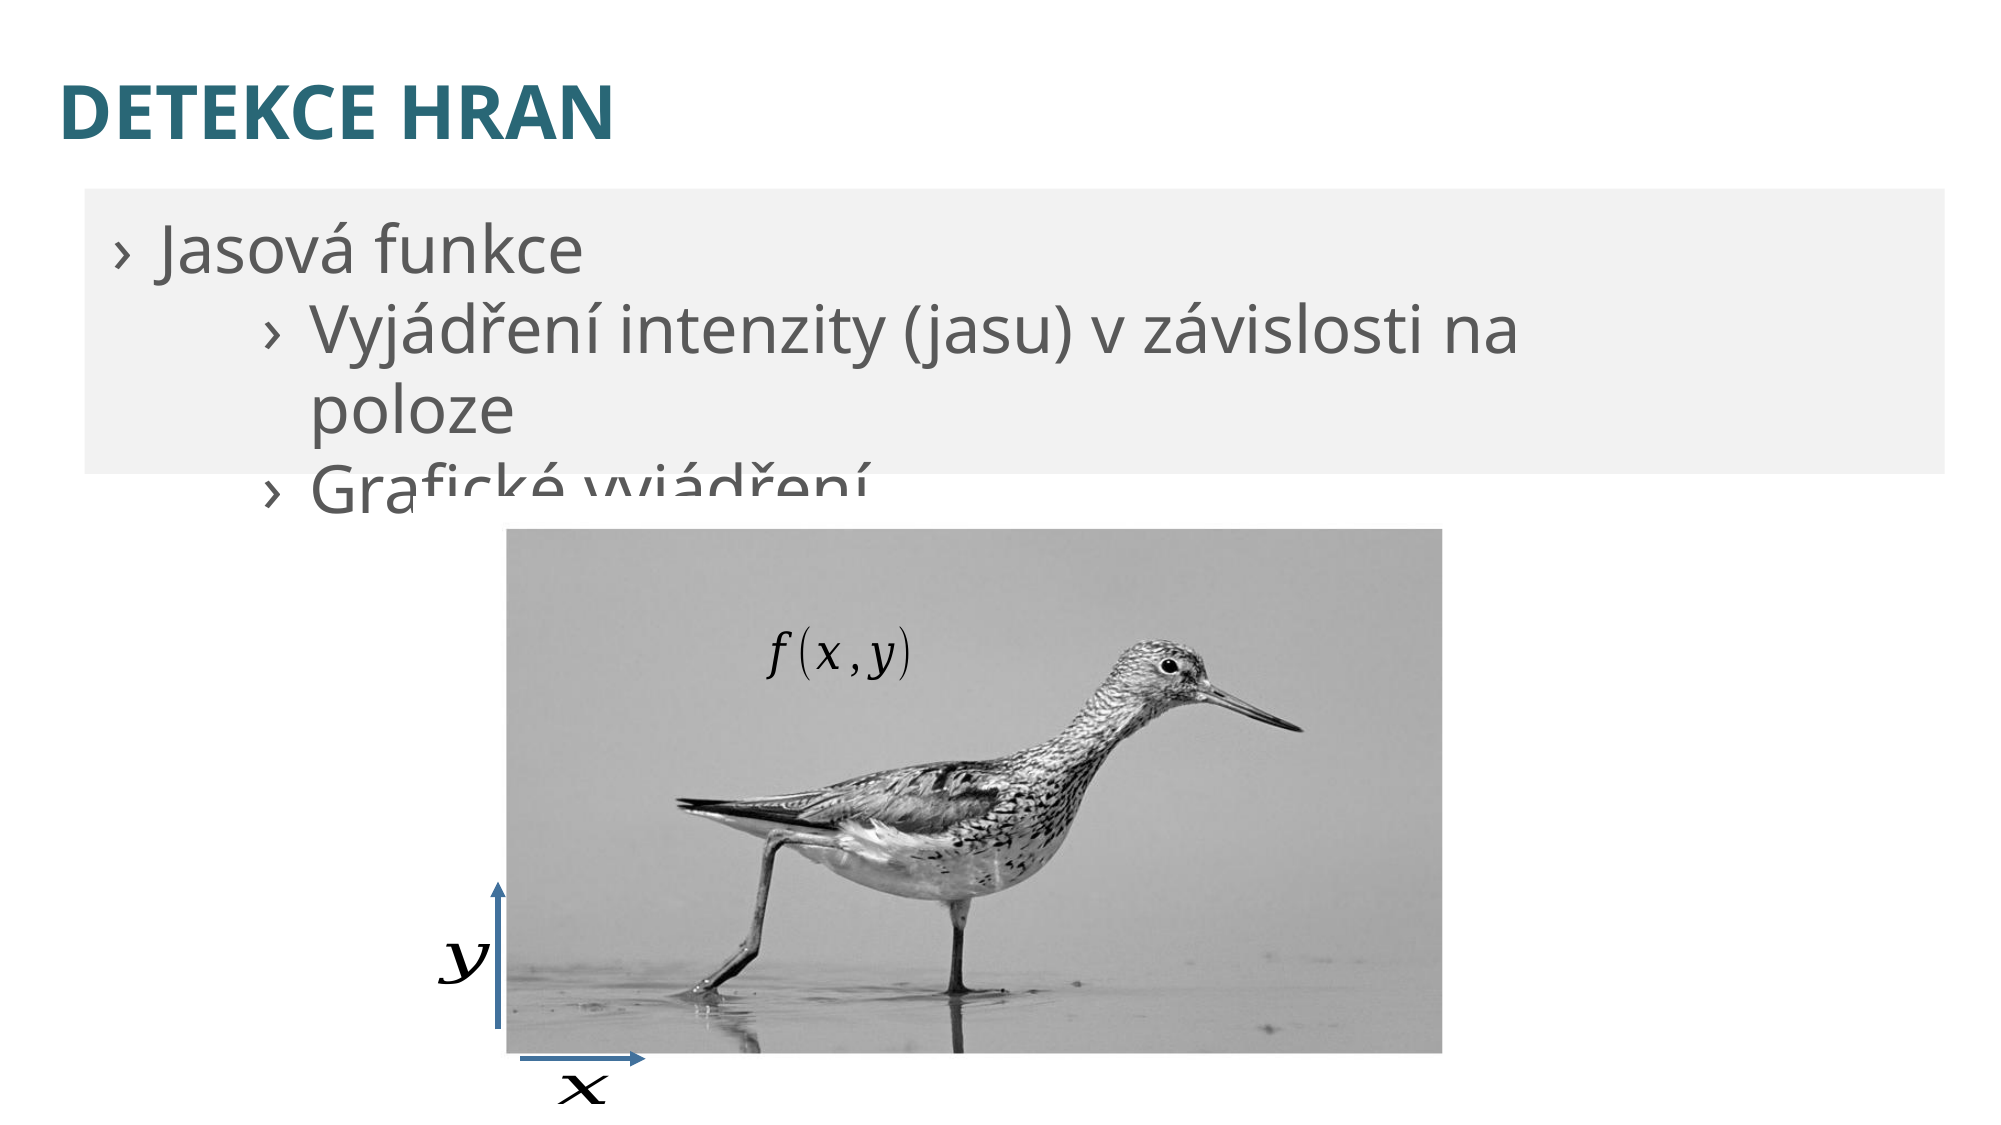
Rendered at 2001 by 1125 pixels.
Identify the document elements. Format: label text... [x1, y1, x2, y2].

text_box [84, 188, 1946, 475]
text_box Jasová funkce Vyjádření intenzity (jasu) v závislosti na poloze Grafické vyjádření [97, 199, 1650, 535]
picture [413, 496, 1538, 1125]
text_box Detekce hran [42, 31, 1909, 200]
